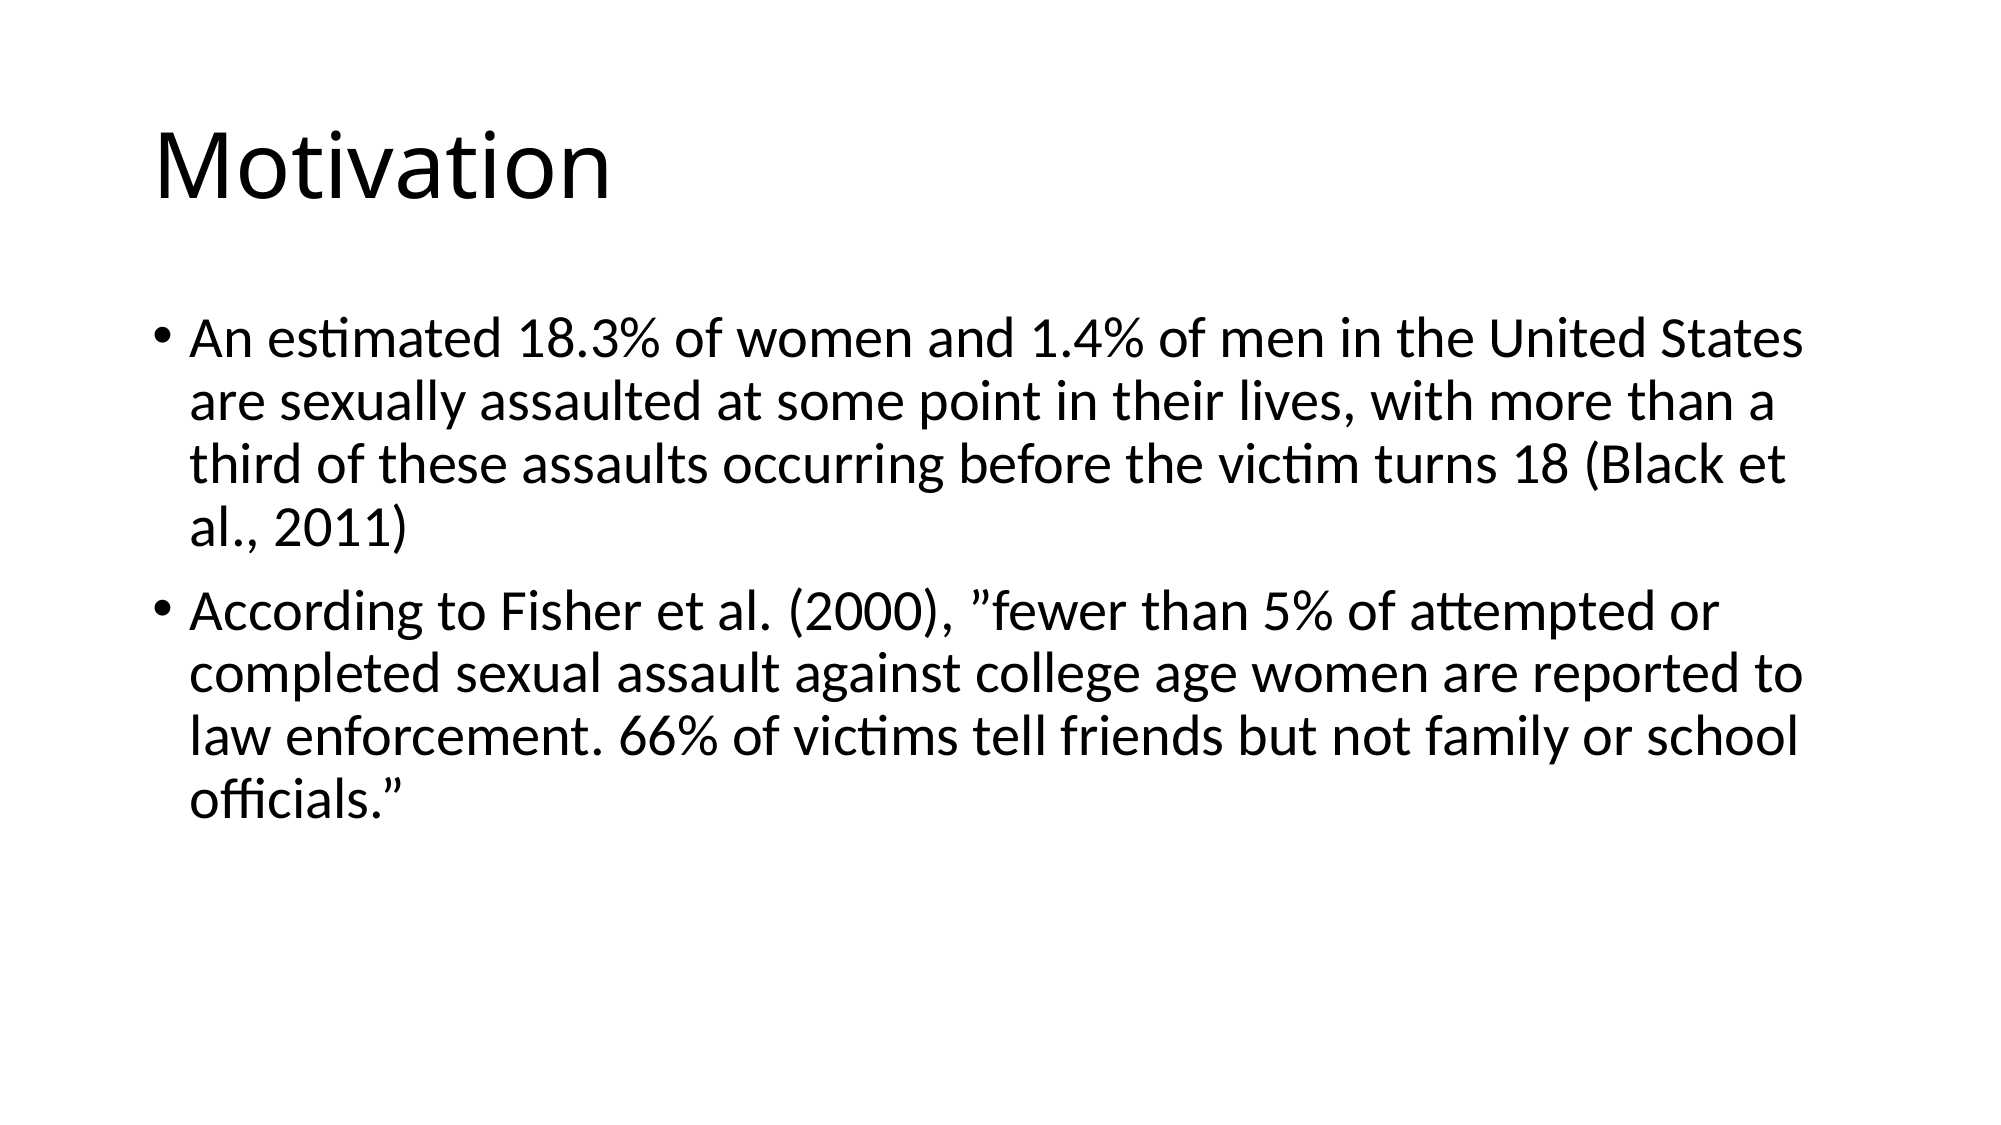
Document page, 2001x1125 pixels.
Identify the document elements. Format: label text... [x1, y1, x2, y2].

title Motivation [137, 59, 1863, 278]
list An estimated 18.3% of women and 1.4% of men in the United States are sexually assaulted at some point in their lives, with more than a third of these assaults occurring before the victim turns 18 (Black et al., 2011) According to Fisher et al. (2000), ”fewer than 5% of attempted or completed sexual assault against college age women are reported to law enforcement. 66% of victims tell friends but not family or school officials.” [137, 299, 1863, 1014]
